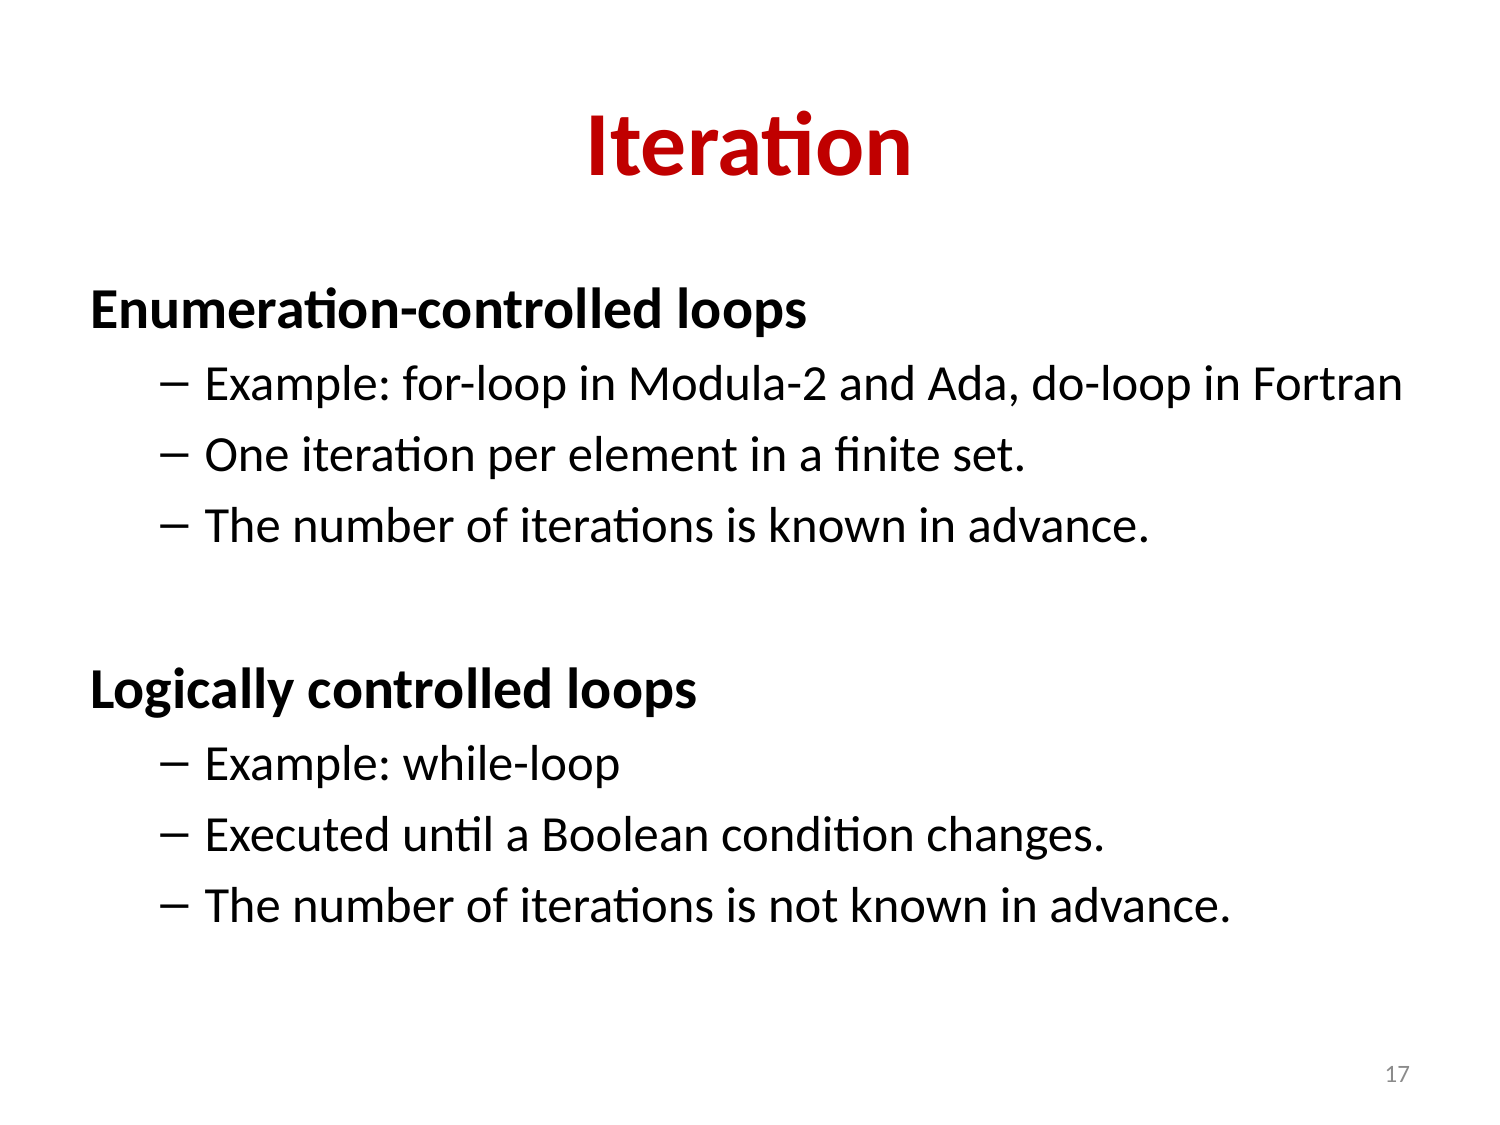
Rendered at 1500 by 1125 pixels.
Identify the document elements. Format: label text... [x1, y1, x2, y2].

slide_number 17 [1074, 1042, 1425, 1103]
title Iteration [75, 45, 1425, 233]
list Enumeration-controlled loops Example: for-loop in Modula-2 and Ada, do-loop in Fortran One iteration per element in a finite set. The number of iterations is known in advance. Logically controlled loops Example: while-loop Executed until a Boolean condition changes. The number of iterations is not known in advance. [75, 262, 1425, 1005]
